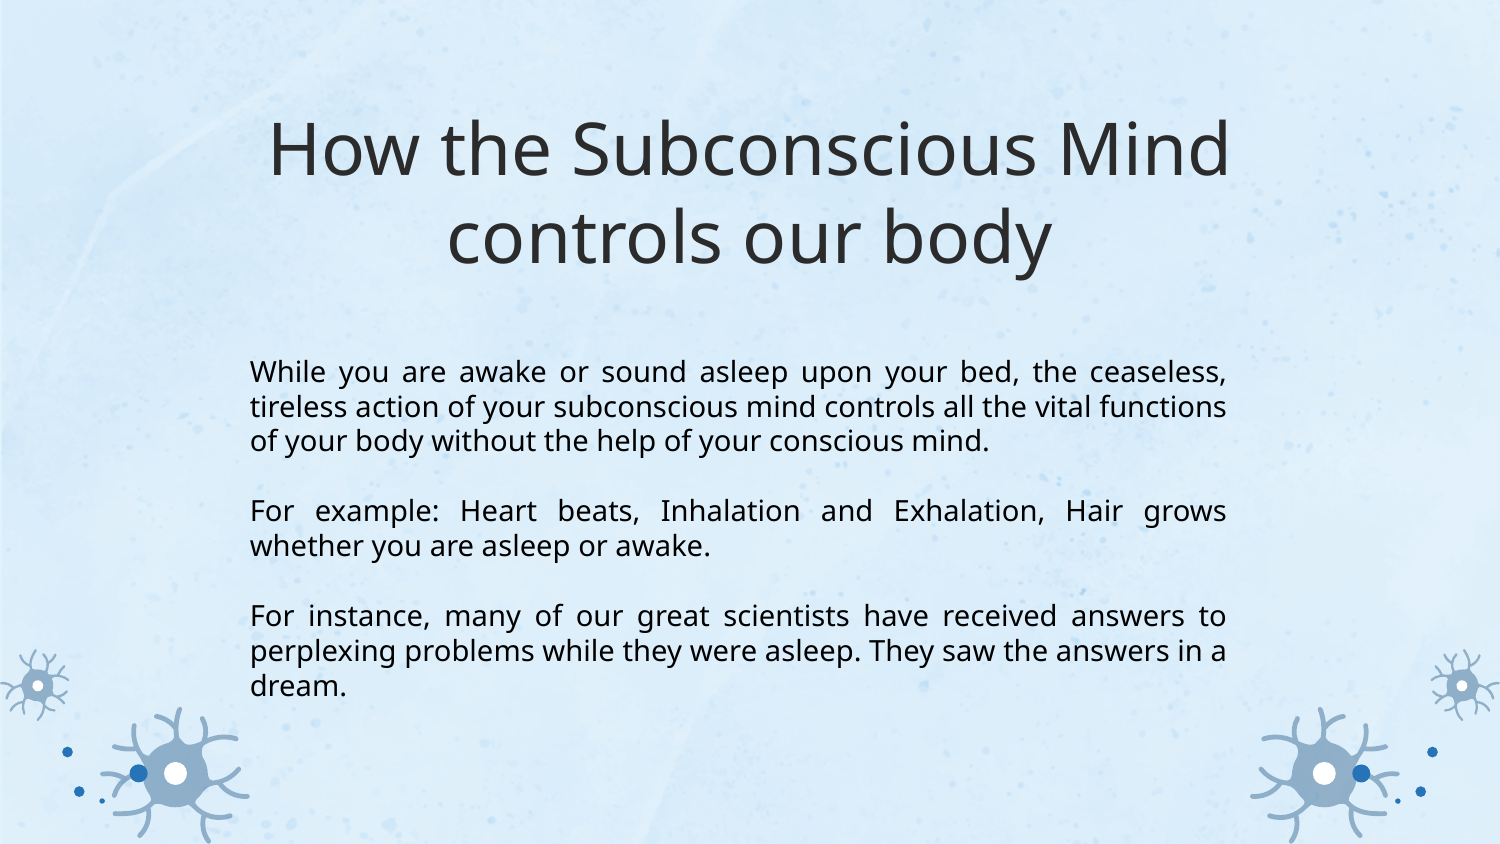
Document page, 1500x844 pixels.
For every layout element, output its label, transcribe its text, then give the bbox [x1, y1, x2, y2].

text_box While you are awake or sound asleep upon your bed, the ceaseless, tireless action of your subconscious mind controls all the vital functions of your body without the help of your conscious mind. For example: Heart beats, Inhalation and Exhalation, Hair grows whether you are asleep or awake. For instance, many of our great scientists have received answers to perplexing problems while they were asleep. They saw the answers in a dream. [235, 345, 1243, 710]
title How the Subconscious Mind controls our body [117, 87, 1383, 209]
